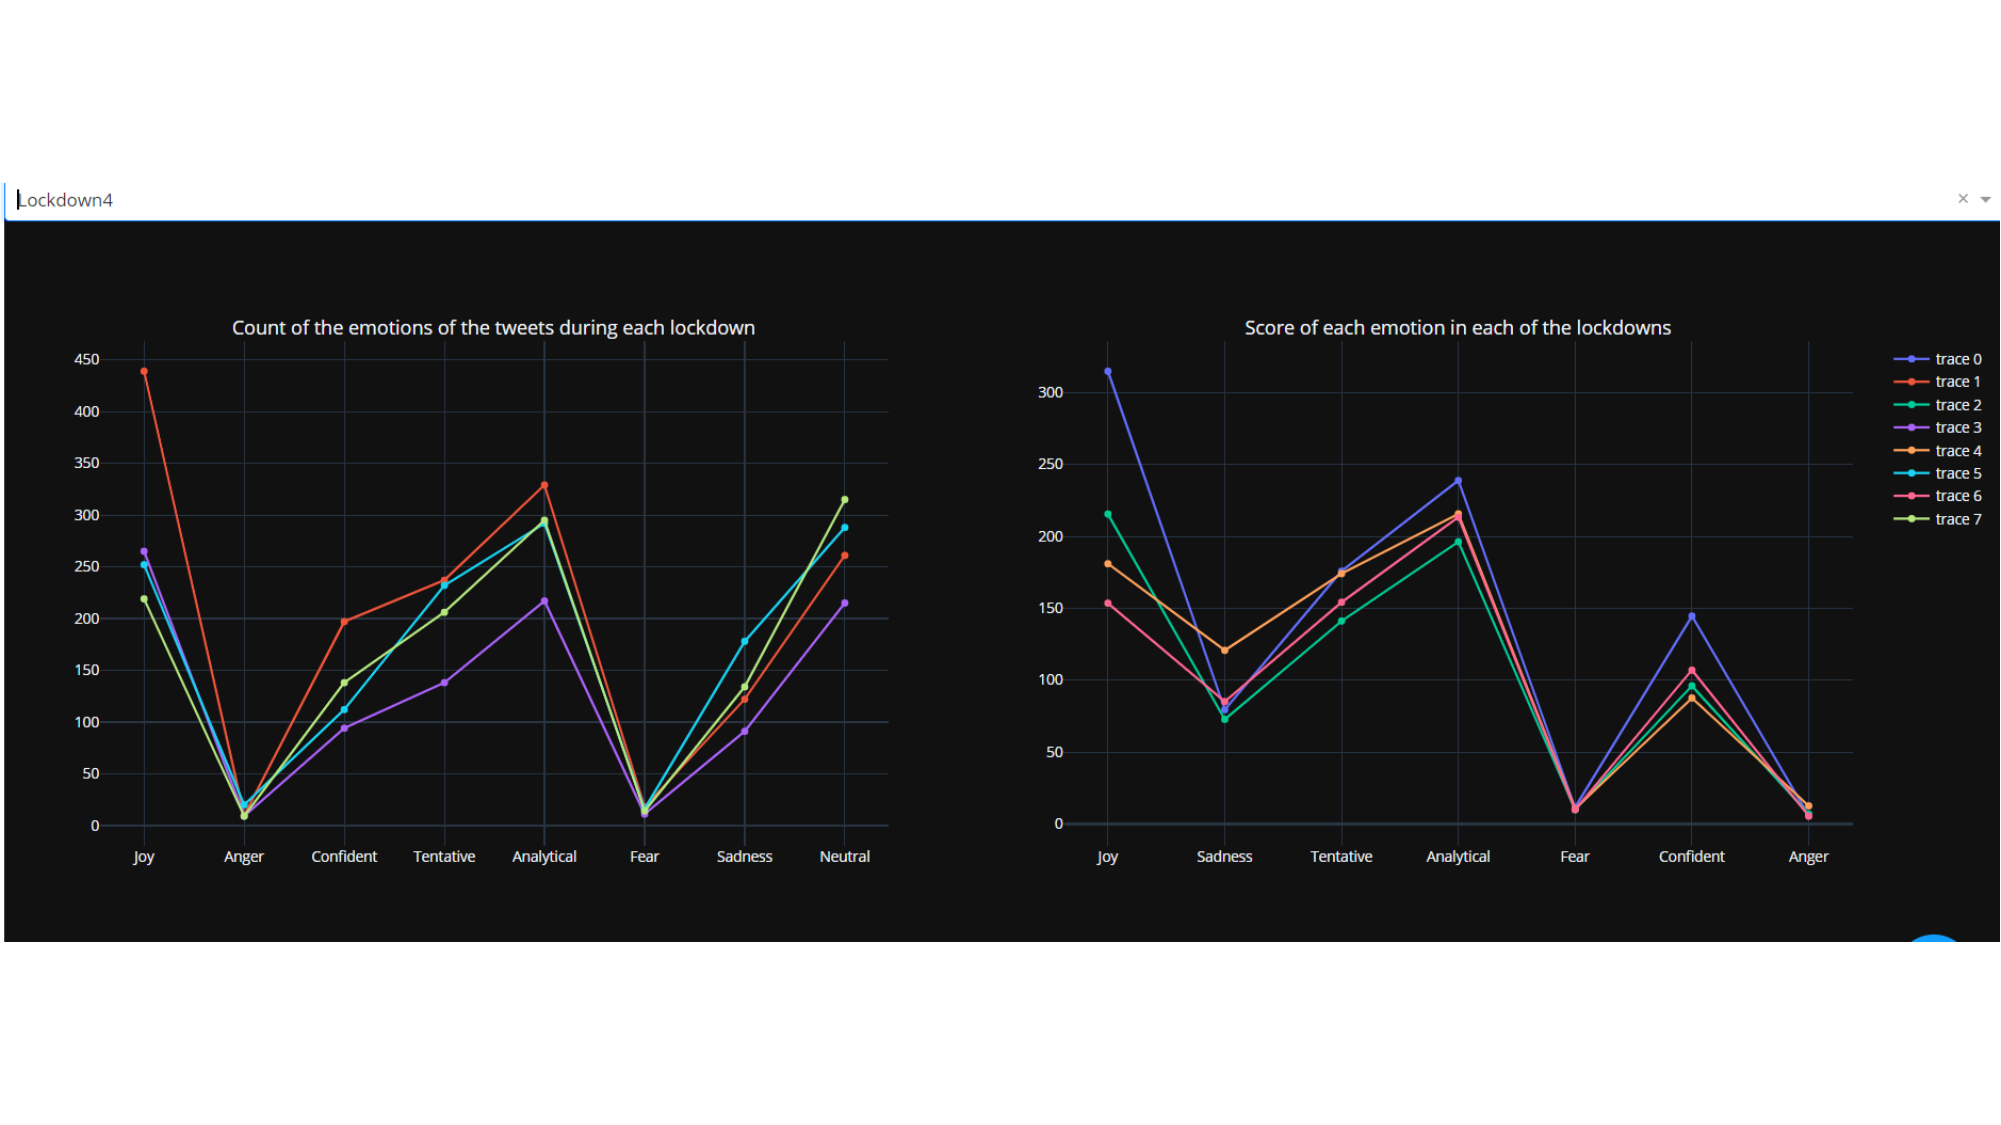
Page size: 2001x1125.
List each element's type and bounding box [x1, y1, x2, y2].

picture [0, 183, 2000, 942]
